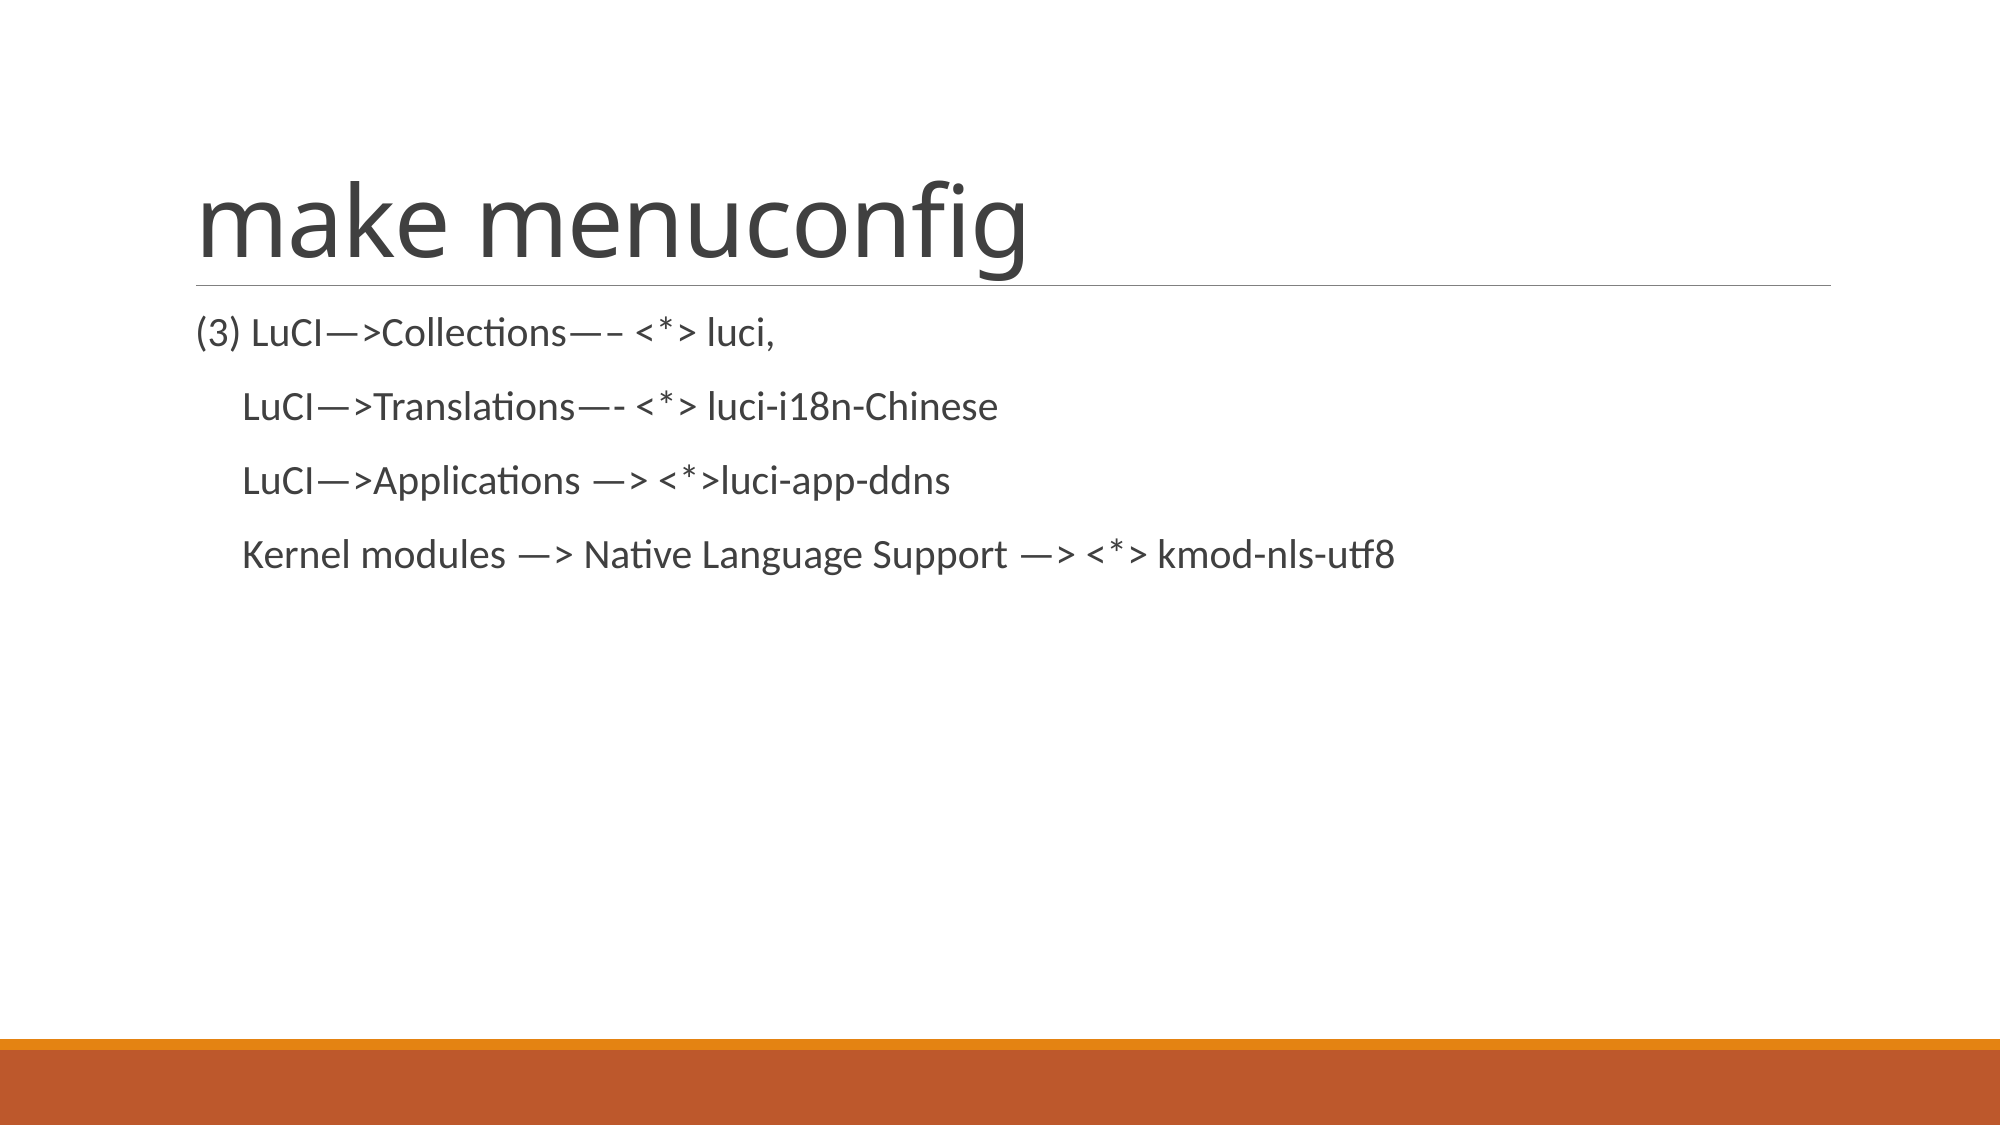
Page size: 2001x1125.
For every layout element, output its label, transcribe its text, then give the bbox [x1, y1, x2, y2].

title make menuconfig [180, 47, 1830, 285]
list (3) LuCI—>Collections—– <*> luci, LuCI—>Translations—- <*> luci-i18n-Chinese LuCI—>Applications —> <*>luci-app-ddns Kernel modules —> Native Language Support —> <*> kmod-nls-utf8 [180, 302, 1830, 963]
